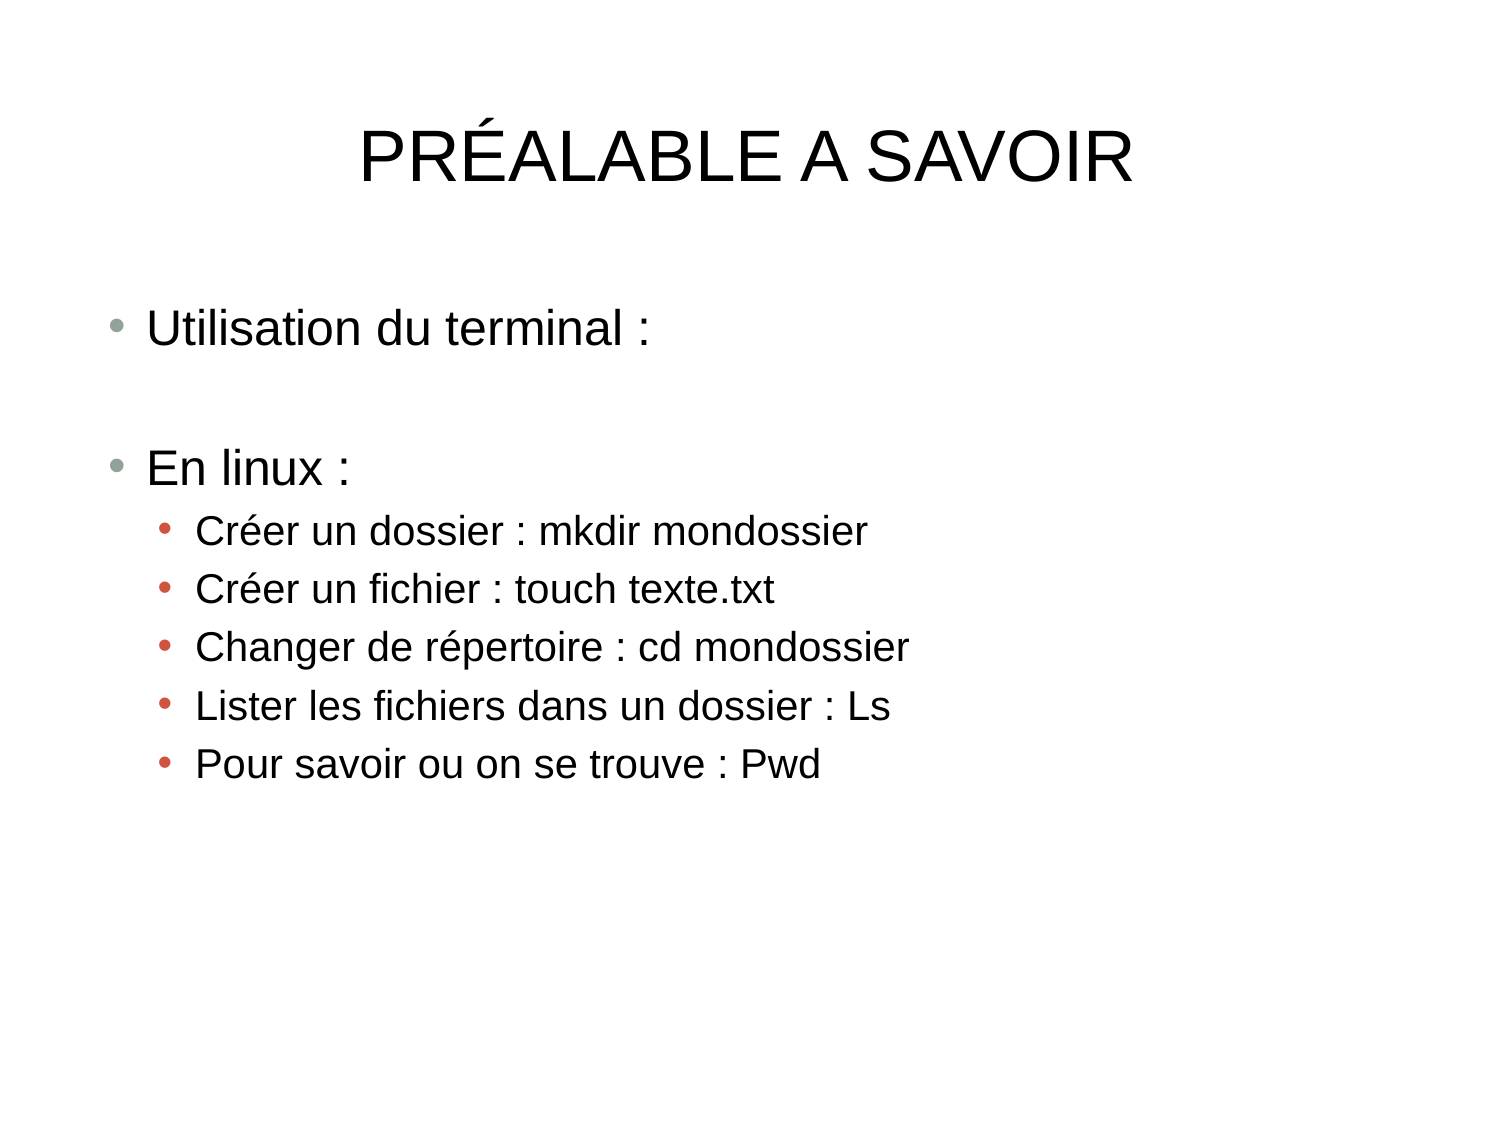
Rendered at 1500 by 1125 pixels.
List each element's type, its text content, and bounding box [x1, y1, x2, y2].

title Préalable a savoir [69, 66, 1425, 238]
list Utilisation du terminal : En linux : Créer un dossier : mkdir mondossier Créer un fichier : touch texte.txt Changer de répertoire : cd mondossier Lister les fichiers dans un dossier : Ls Pour savoir ou on se trouve : Pwd [75, 287, 1425, 1005]
